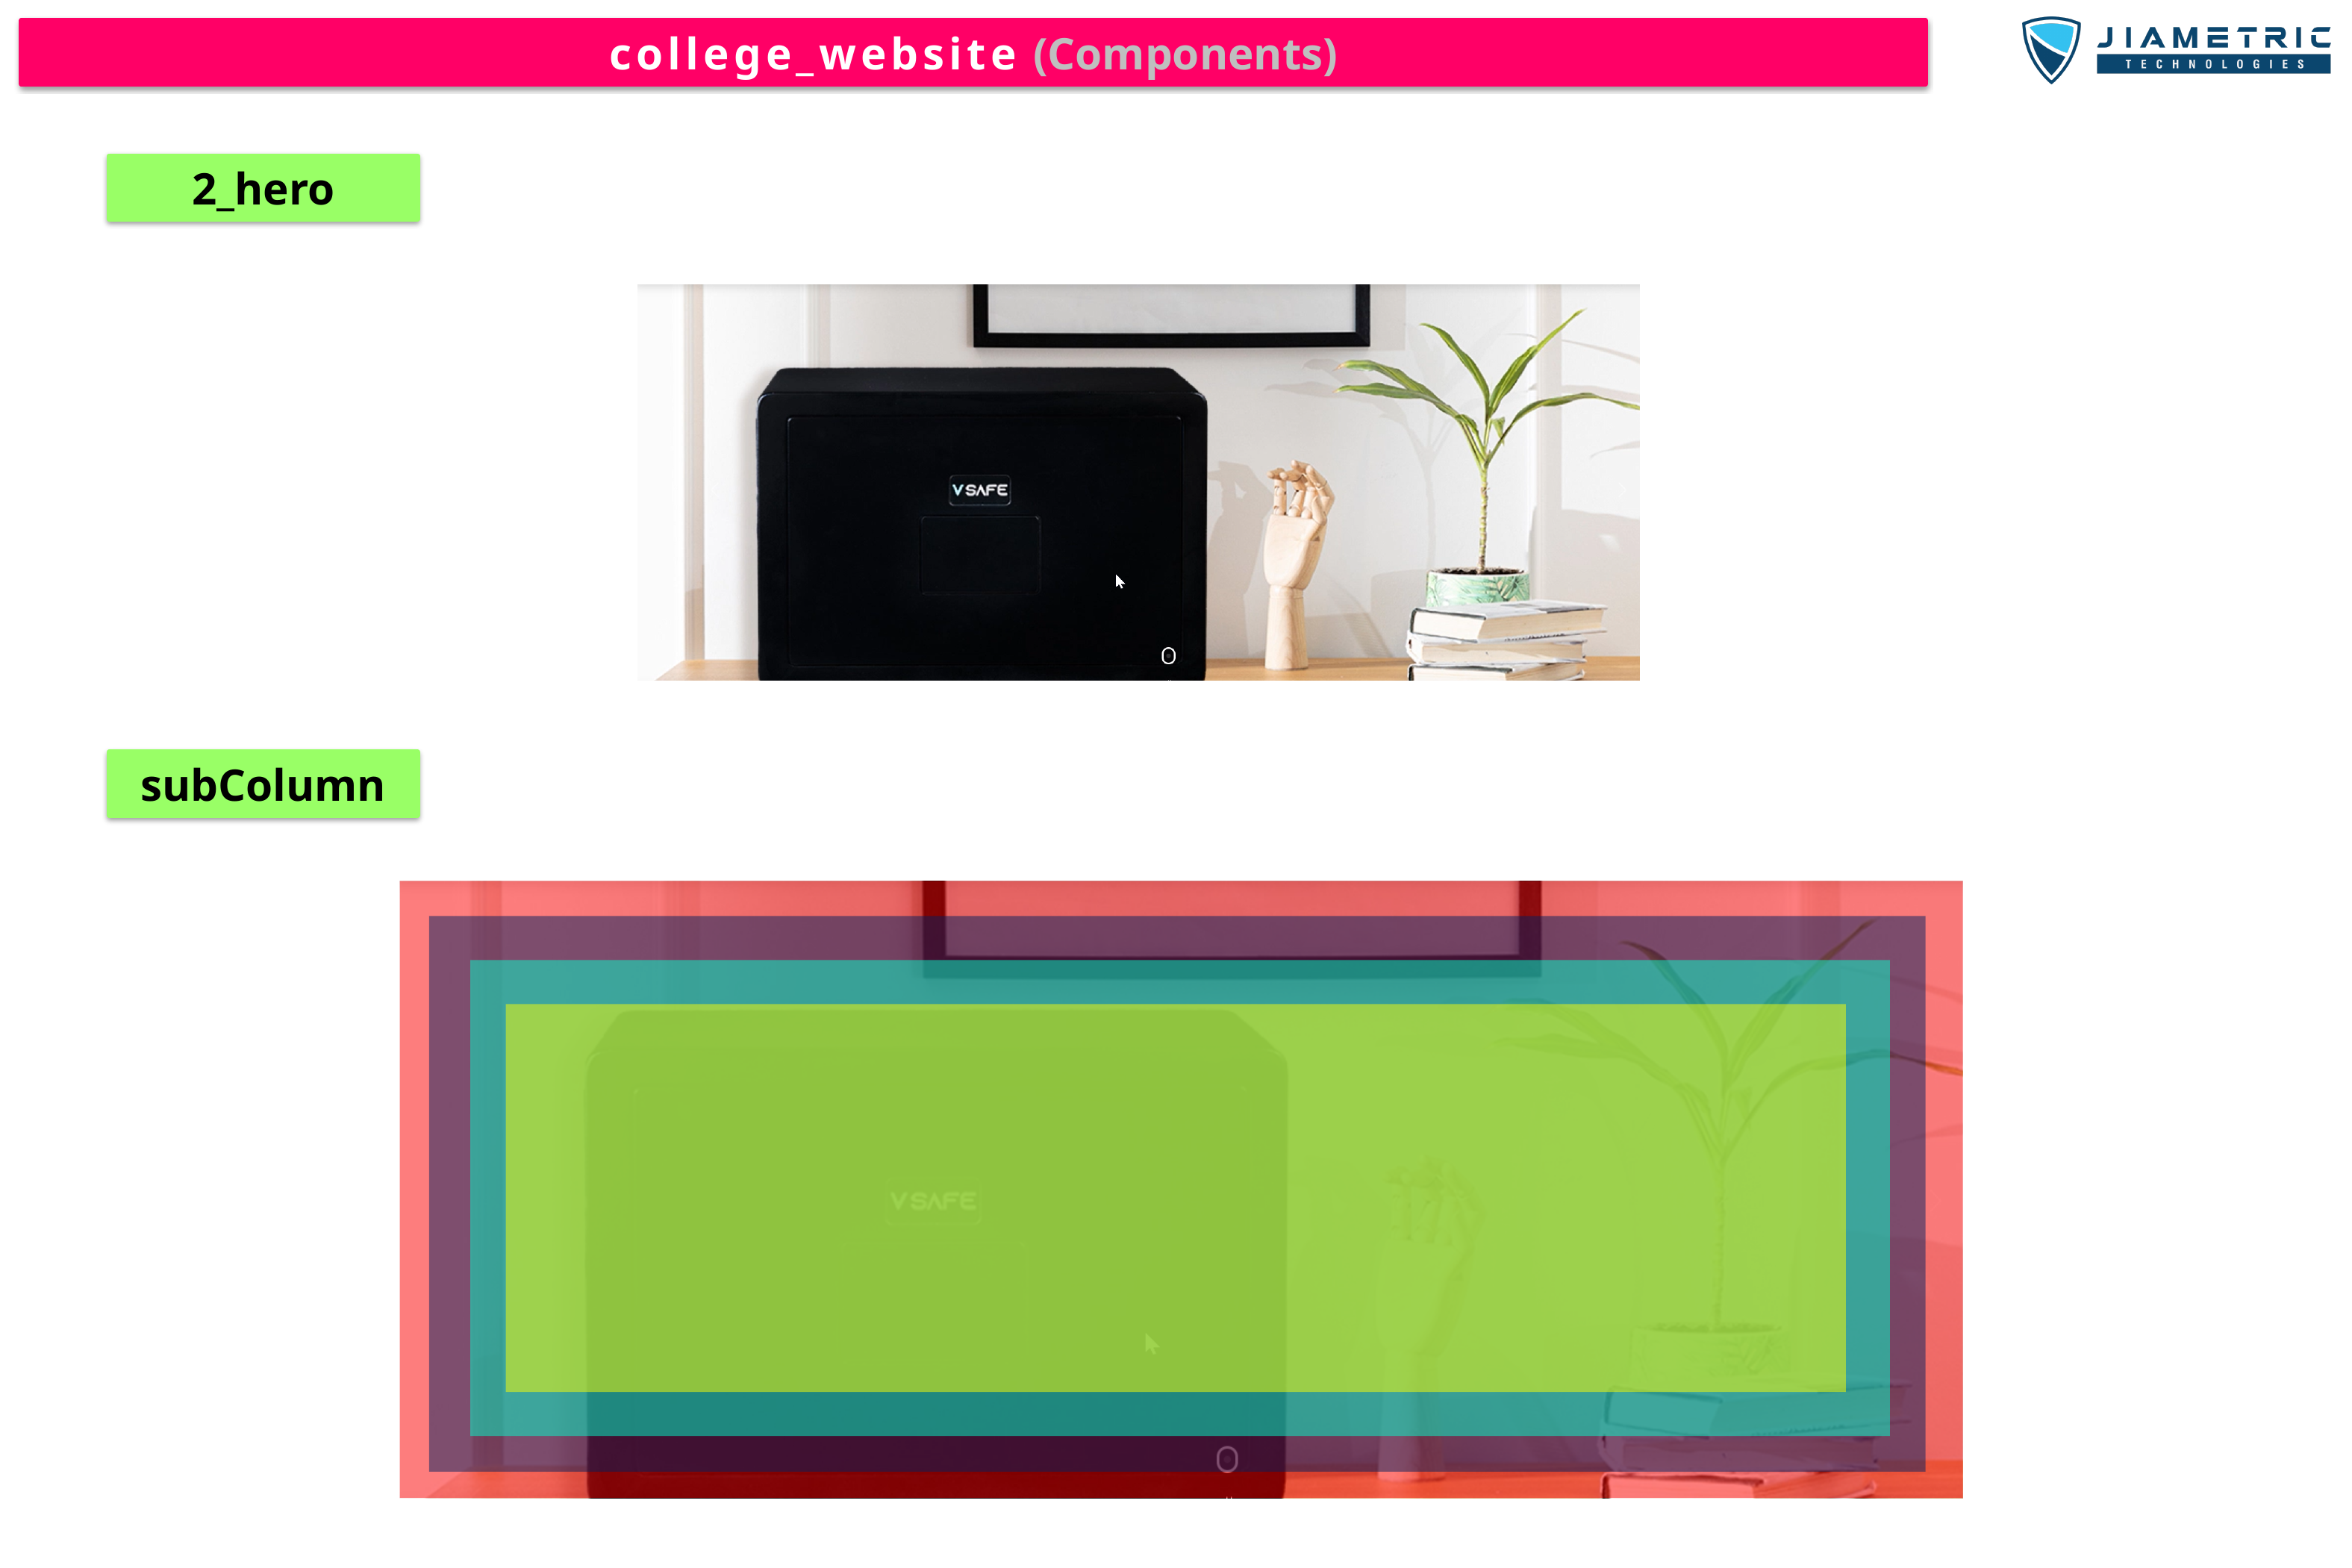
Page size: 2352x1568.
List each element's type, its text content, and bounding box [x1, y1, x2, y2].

picture [2022, 16, 2331, 85]
text_box college_website (Components) [19, 18, 1928, 87]
text_box subColumn [107, 749, 420, 818]
picture [399, 881, 1963, 1499]
text_box 2_hero [107, 154, 420, 222]
picture [637, 284, 1641, 681]
